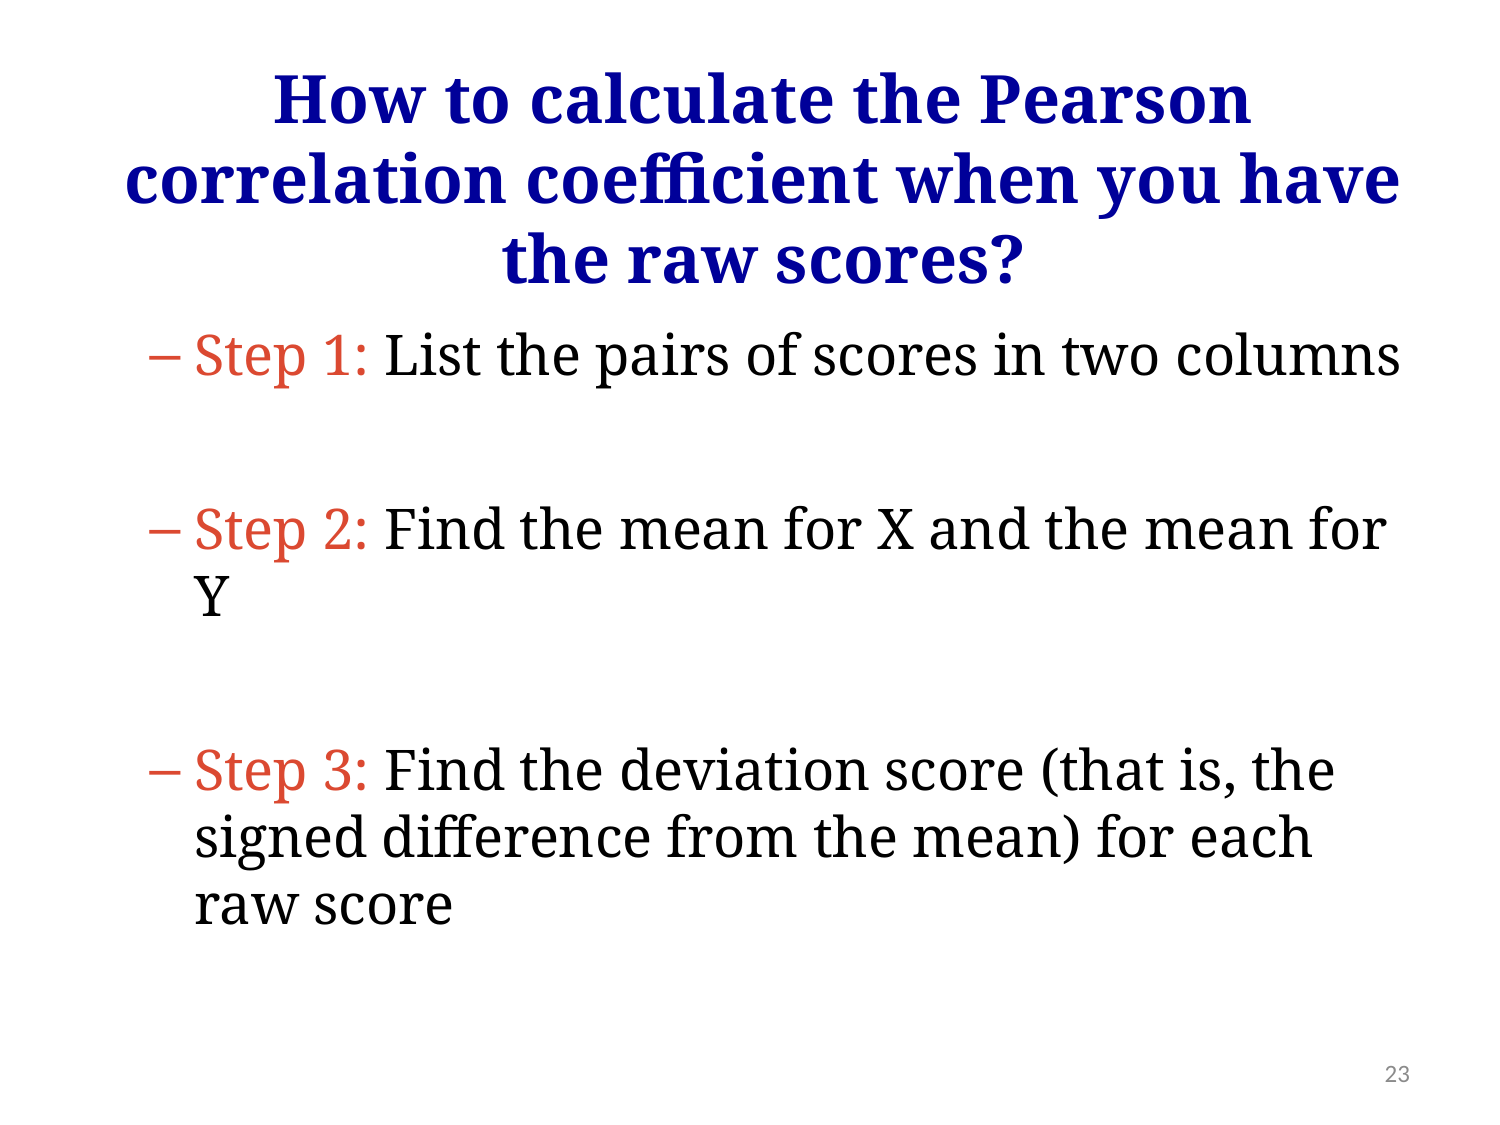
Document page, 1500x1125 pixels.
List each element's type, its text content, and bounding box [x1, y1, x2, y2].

slide_number 23 [1074, 1042, 1425, 1103]
text_box How to calculate the Pearson correlation coefficient when you have the raw scores? [76, 49, 1452, 305]
list Step 1: List the pairs of scores in two columns Step 2: Find the mean for X and the mean for Y Step 3: Find the deviation score (that is, the signed difference from the mean) for each raw score [62, 312, 1425, 988]
